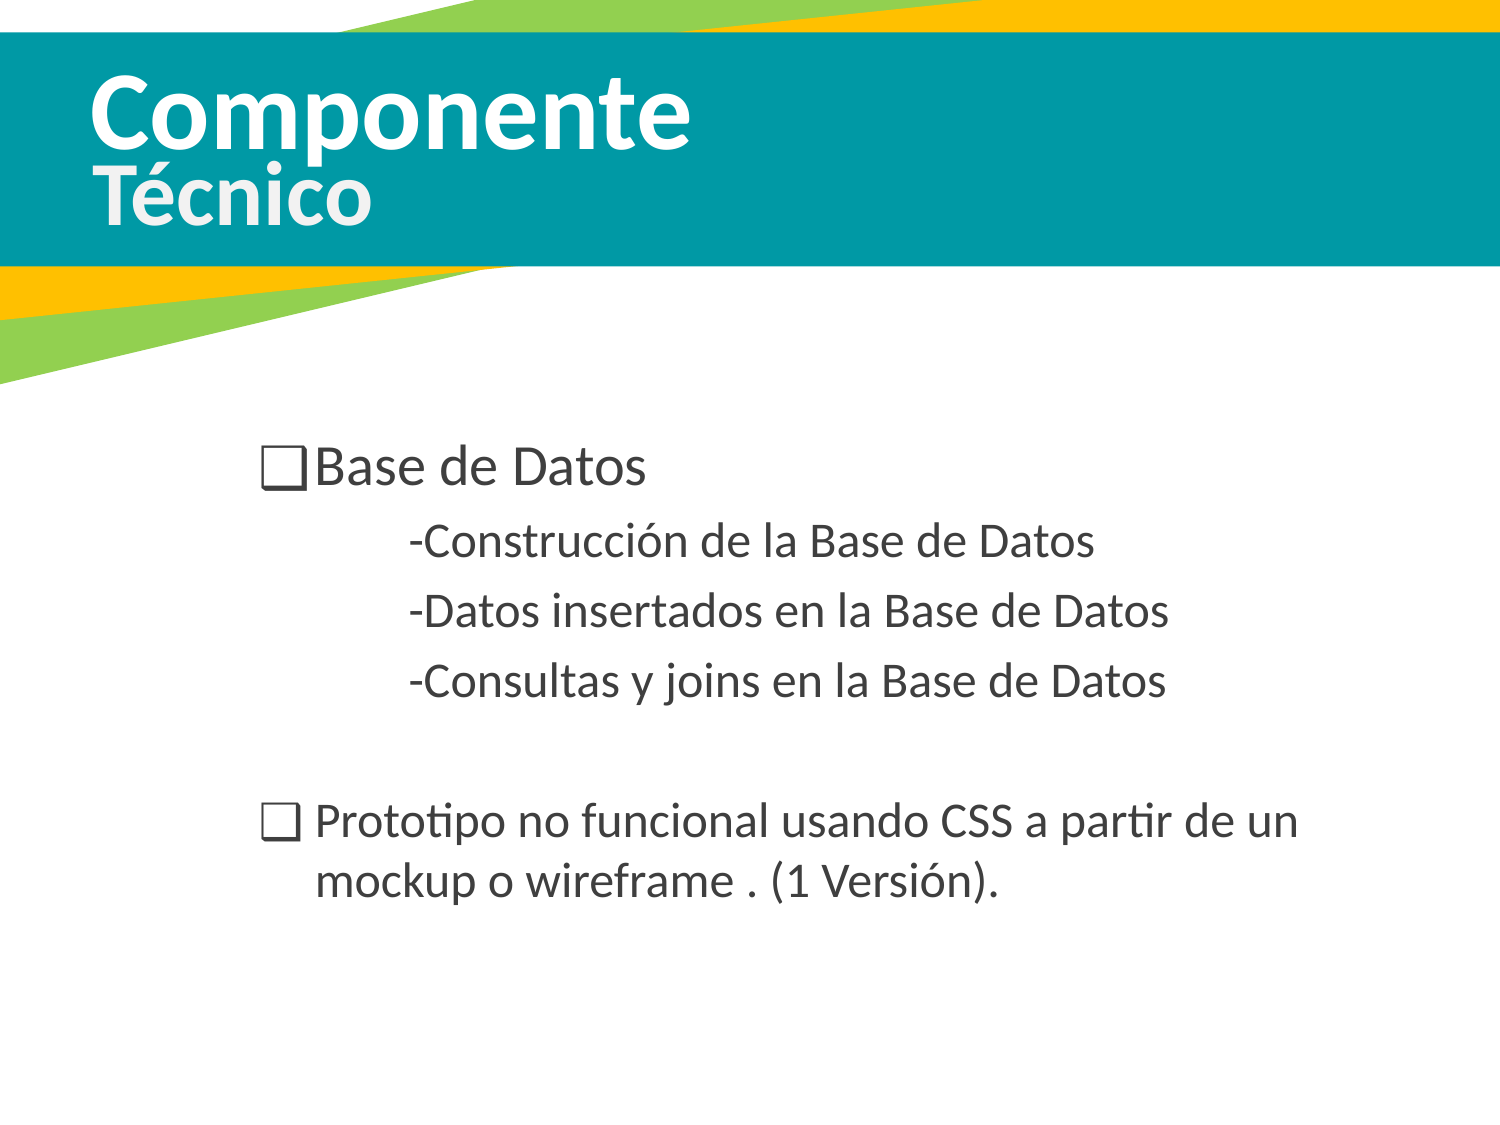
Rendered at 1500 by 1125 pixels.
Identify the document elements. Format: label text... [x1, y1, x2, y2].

text_box Componente [75, 27, 1005, 181]
text_box Base de Datos -Construcción de la Base de Datos -Datos insertados en la Base de Datos -Consultas y joins en la Base de Datos Prototipo no funcional usando CSS a partir de un mockup o wireframe . (1 Versión). [243, 419, 1472, 1066]
text_box Técnico [77, 92, 1291, 286]
